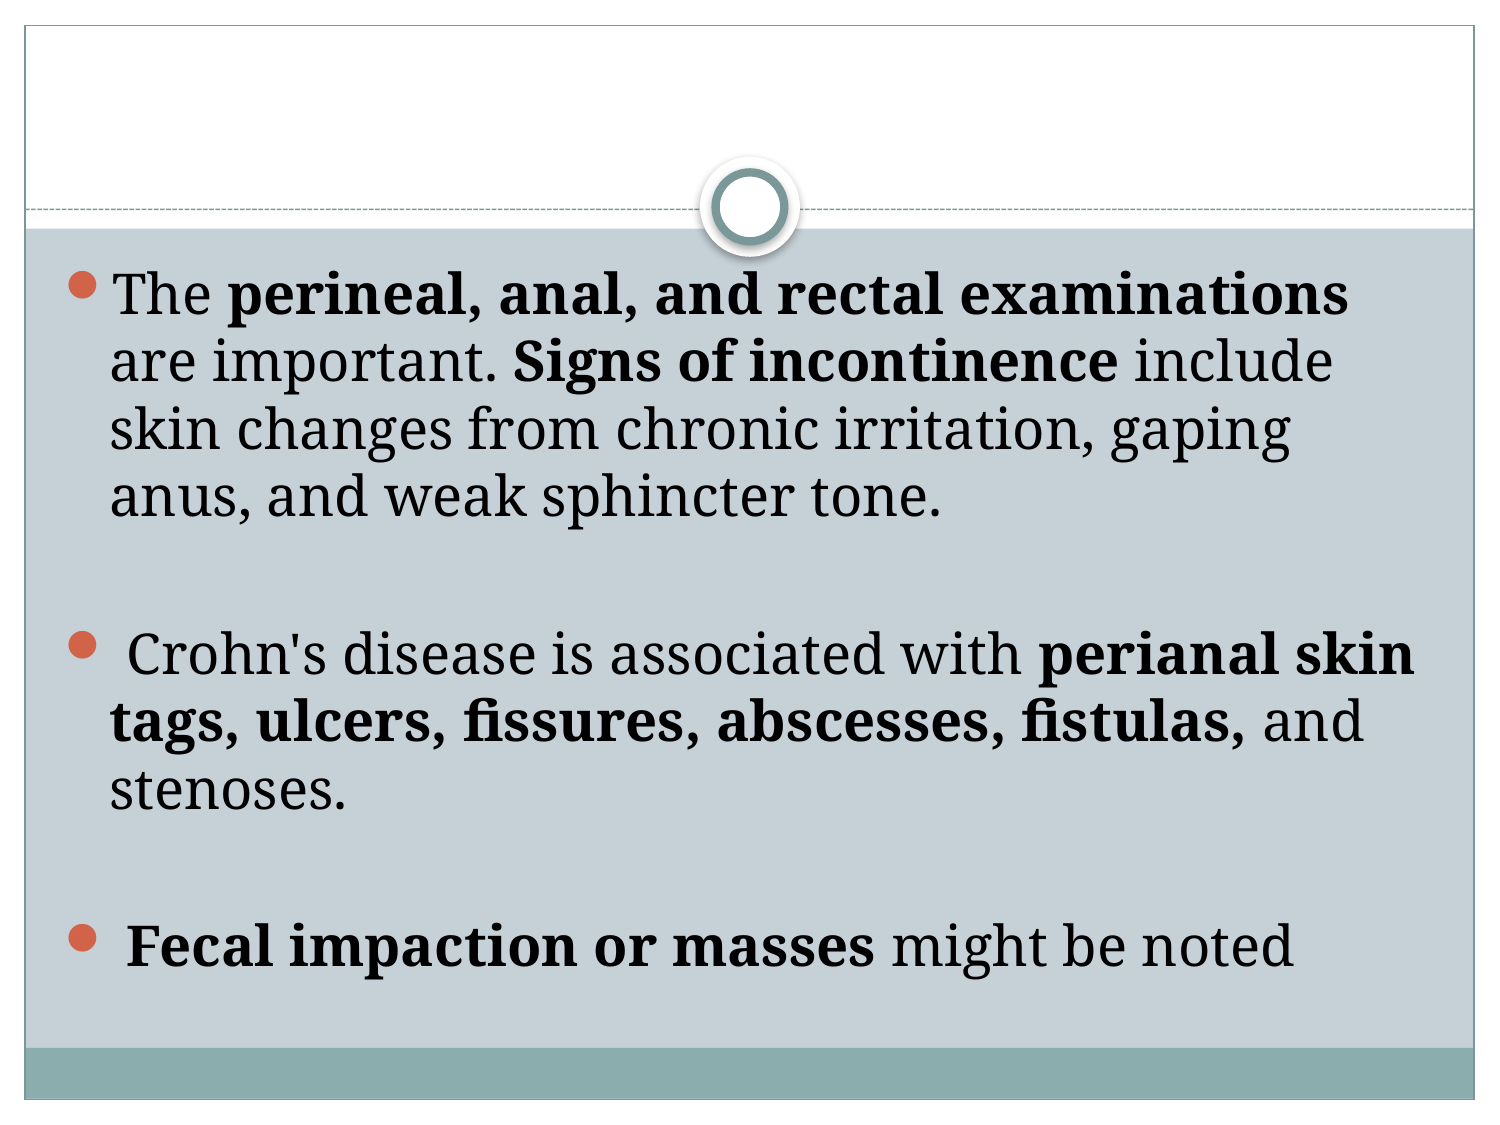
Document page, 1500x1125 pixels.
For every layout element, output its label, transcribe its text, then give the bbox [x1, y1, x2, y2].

list The perineal, anal, and rectal examinations are important. Signs of incontinence include skin changes from chronic irritation, gaping anus, and weak sphincter tone. Crohn's disease is associated with perianal skin tags, ulcers, fissures, abscesses, fistulas, and stenoses. Fecal impaction or masses might be noted [49, 250, 1445, 1001]
